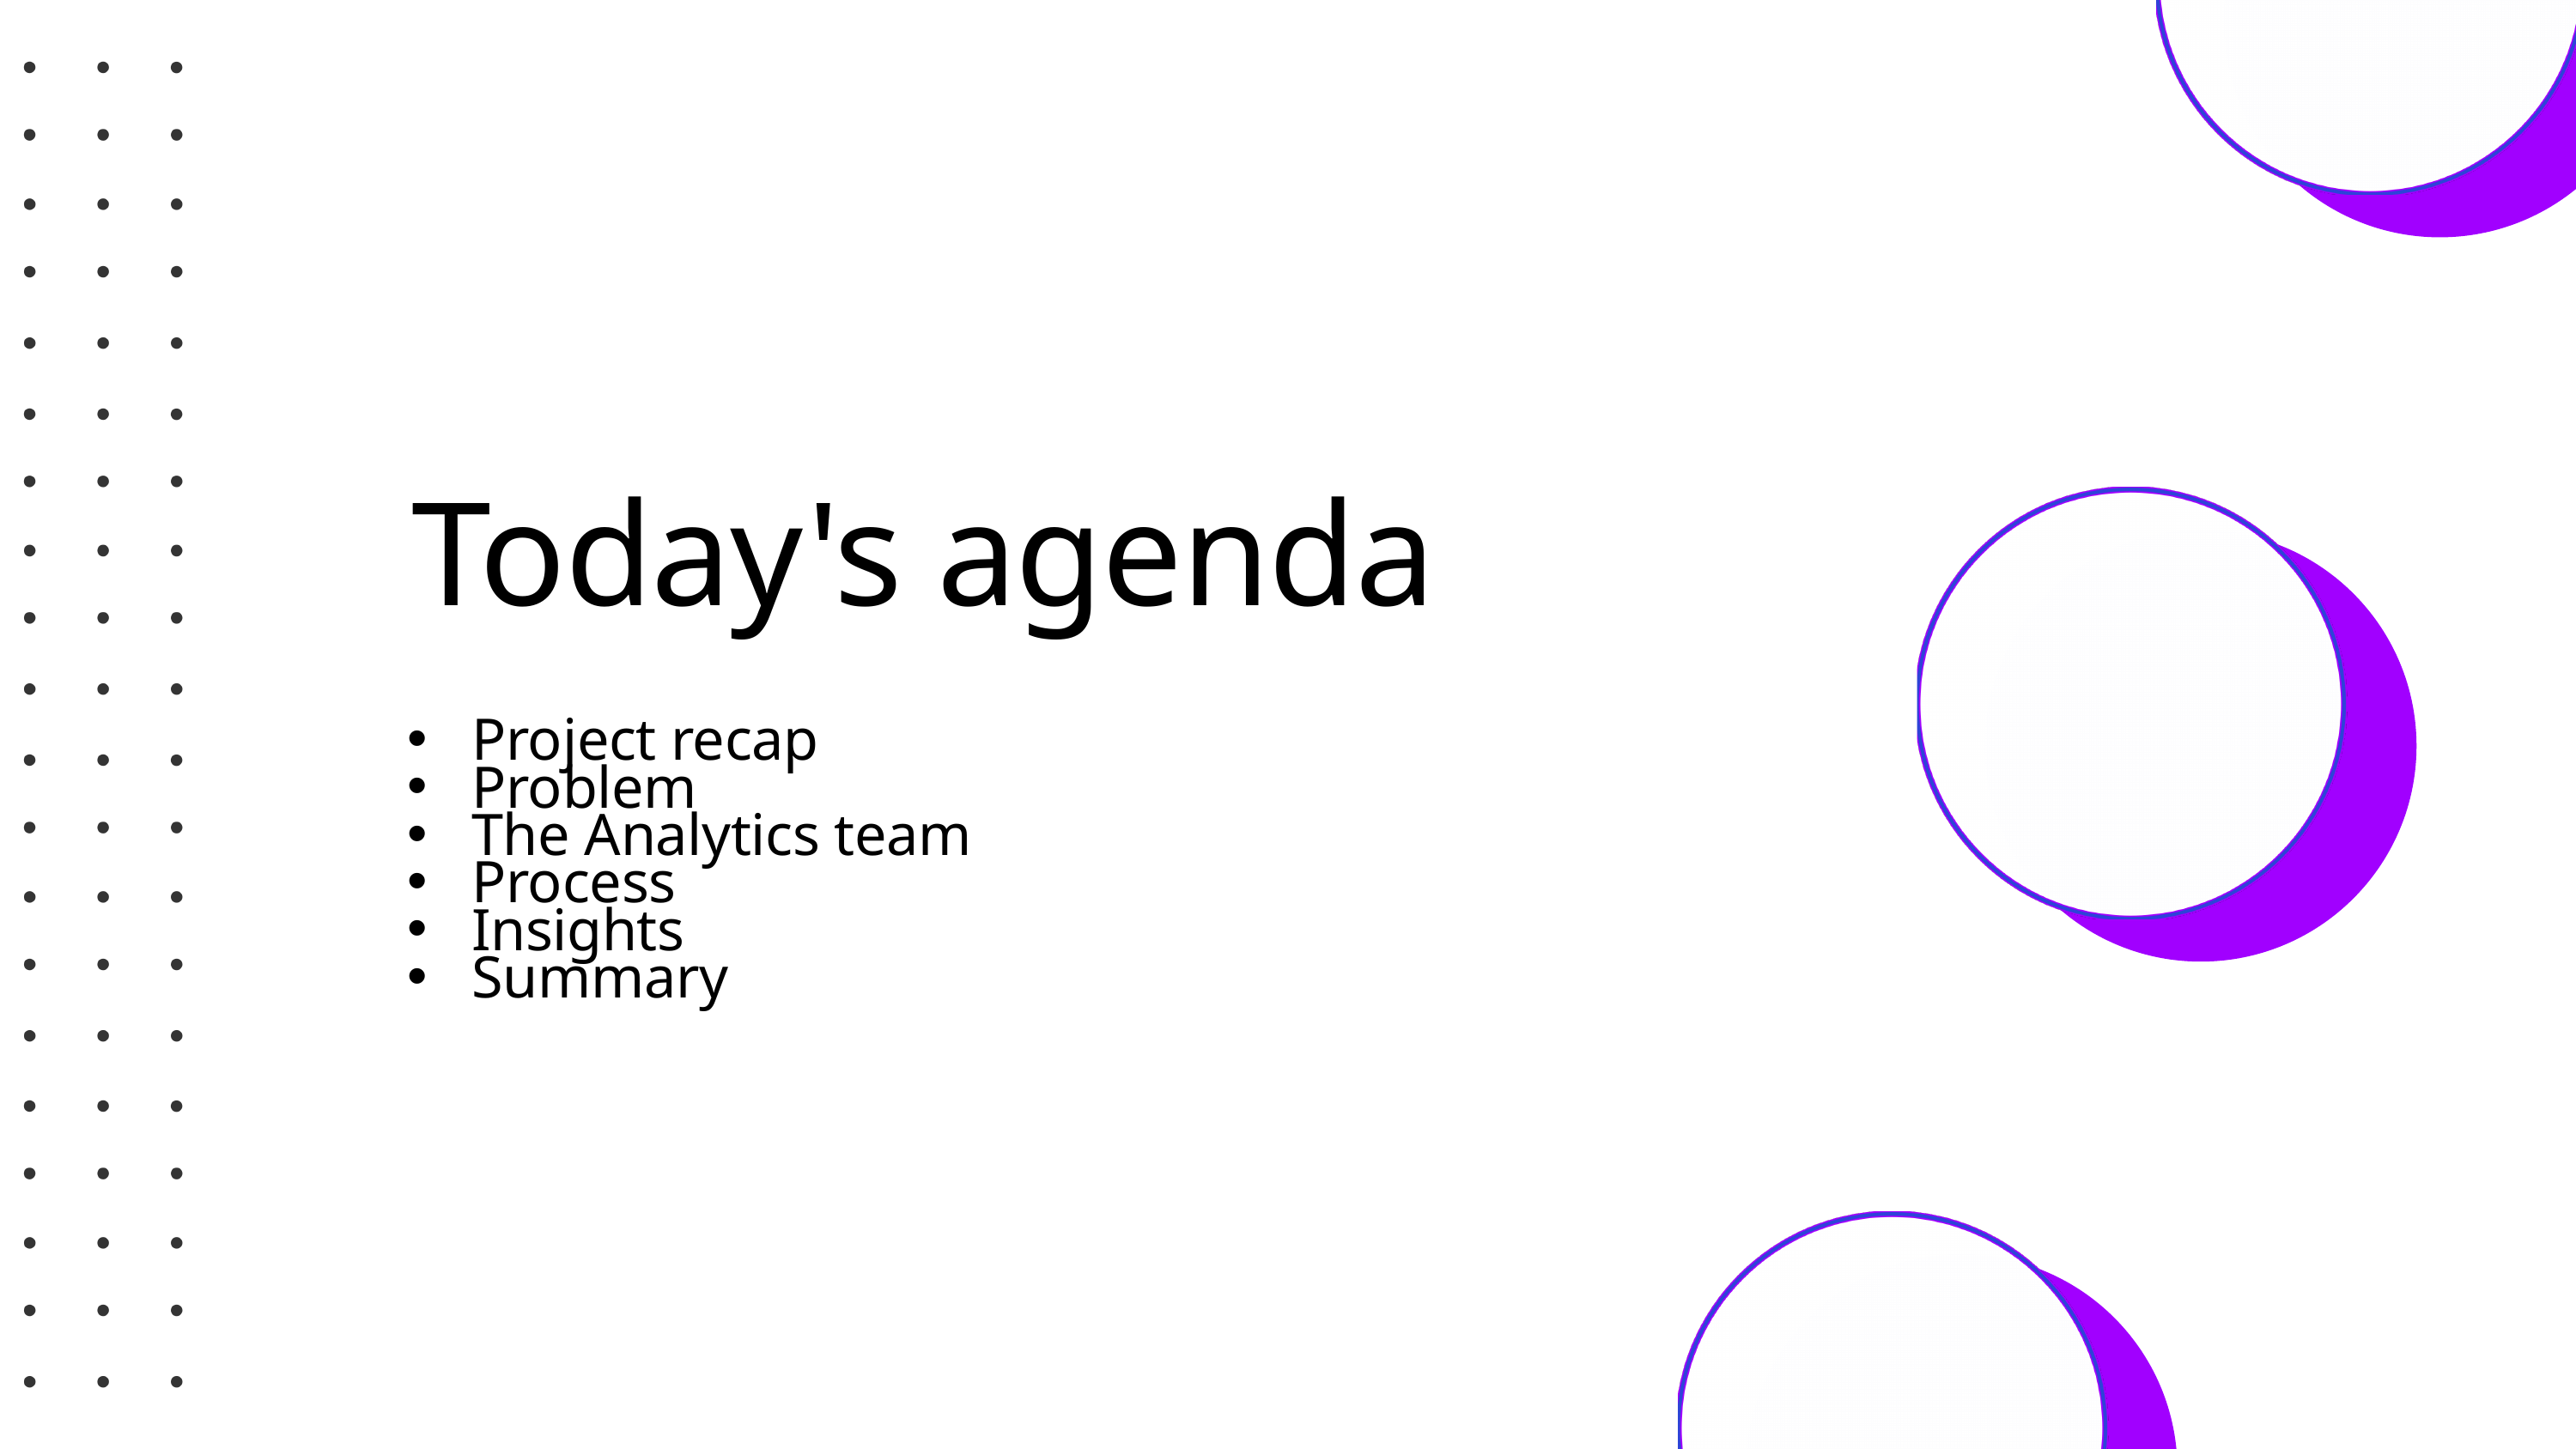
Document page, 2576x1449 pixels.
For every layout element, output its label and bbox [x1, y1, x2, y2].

text_box [1917, 487, 2417, 962]
text_box [2155, 0, 2576, 238]
text_box [406, 462, 1634, 1021]
text_box [1677, 1210, 2178, 1449]
text_box [0, 57, 187, 1392]
